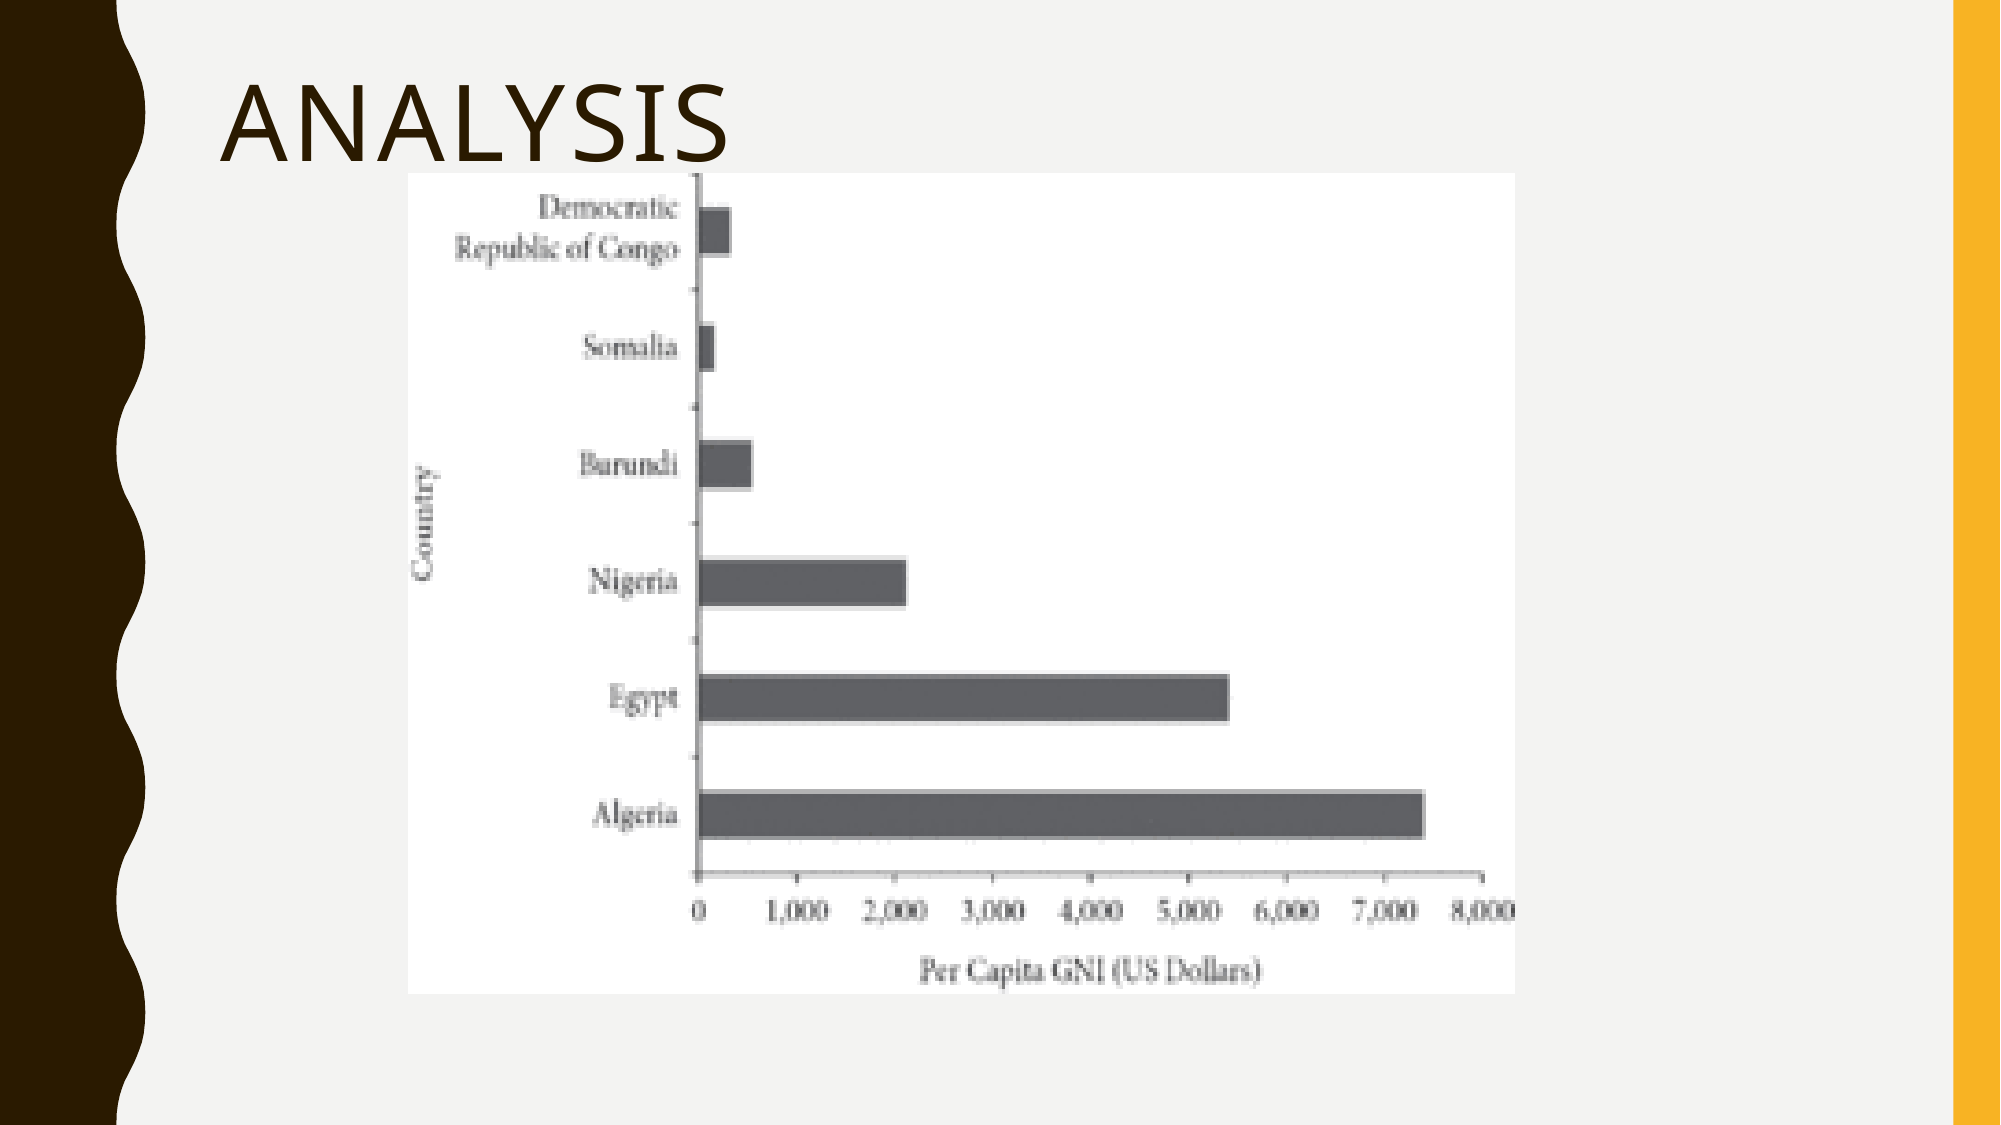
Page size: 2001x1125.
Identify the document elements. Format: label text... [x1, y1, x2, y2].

title ANALYSIS [205, 62, 1875, 308]
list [408, 173, 1515, 994]
